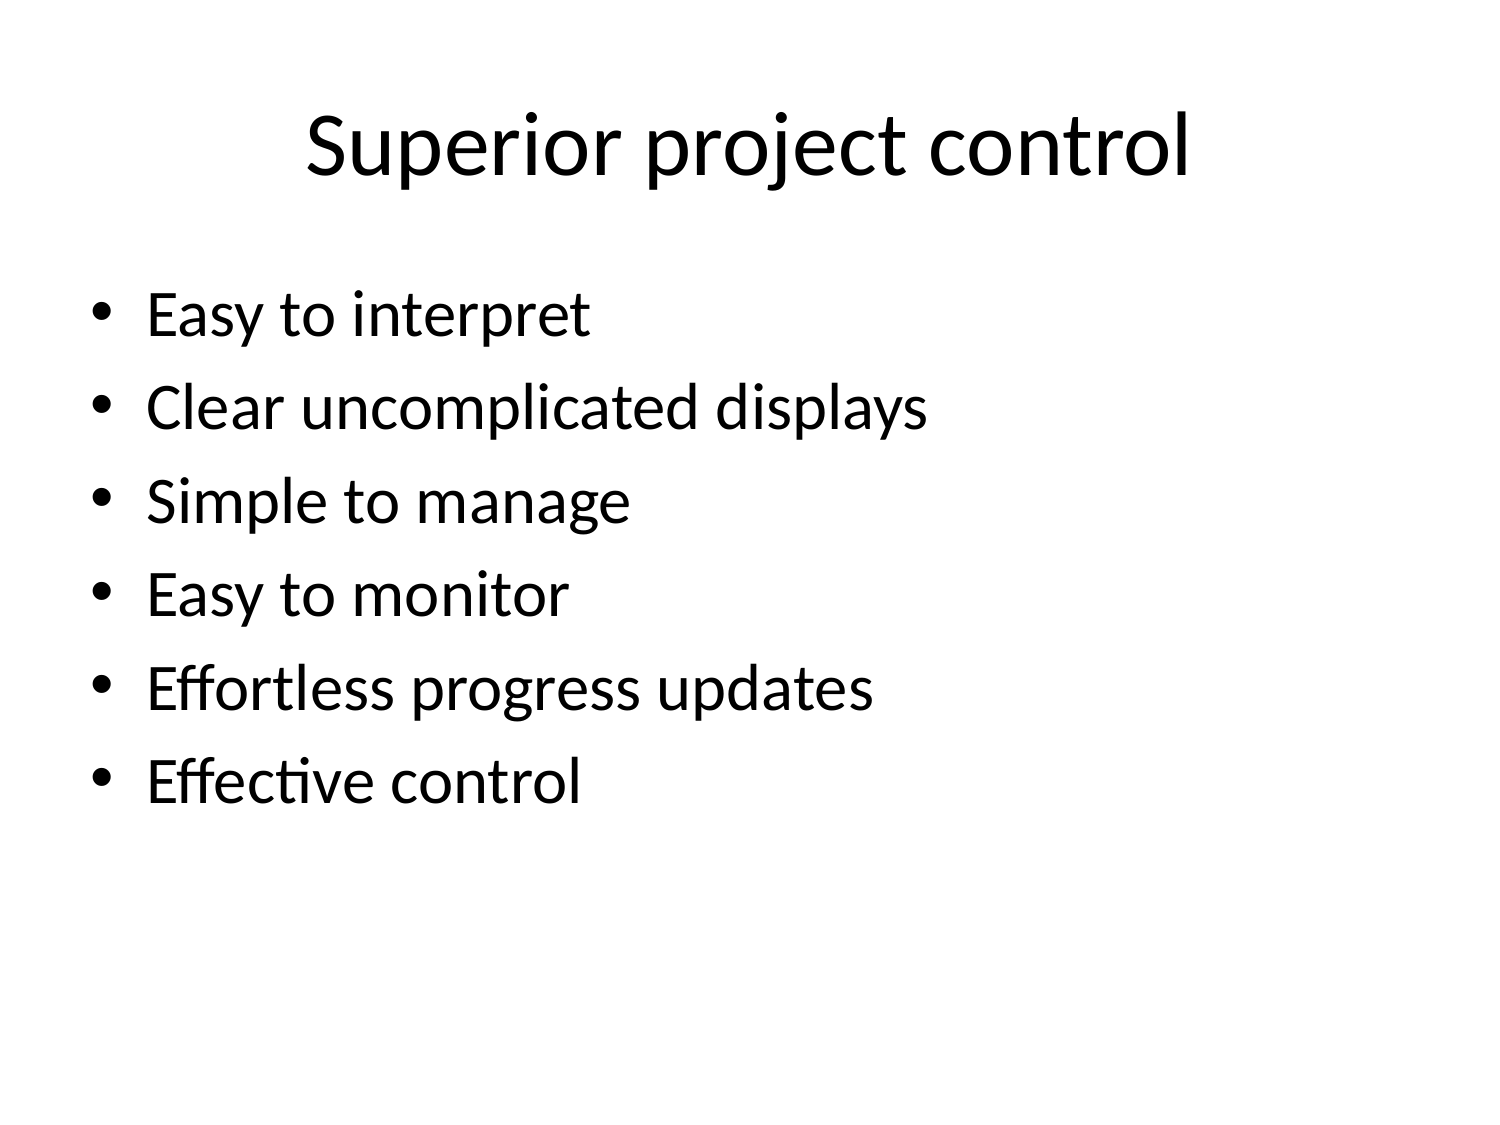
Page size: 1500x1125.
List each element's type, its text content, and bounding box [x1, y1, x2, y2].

list Easy to interpret Clear uncomplicated displays Simple to manage Easy to monitor Effortless progress updates Effective control [75, 262, 1425, 1005]
title Superior project control [75, 45, 1425, 233]
